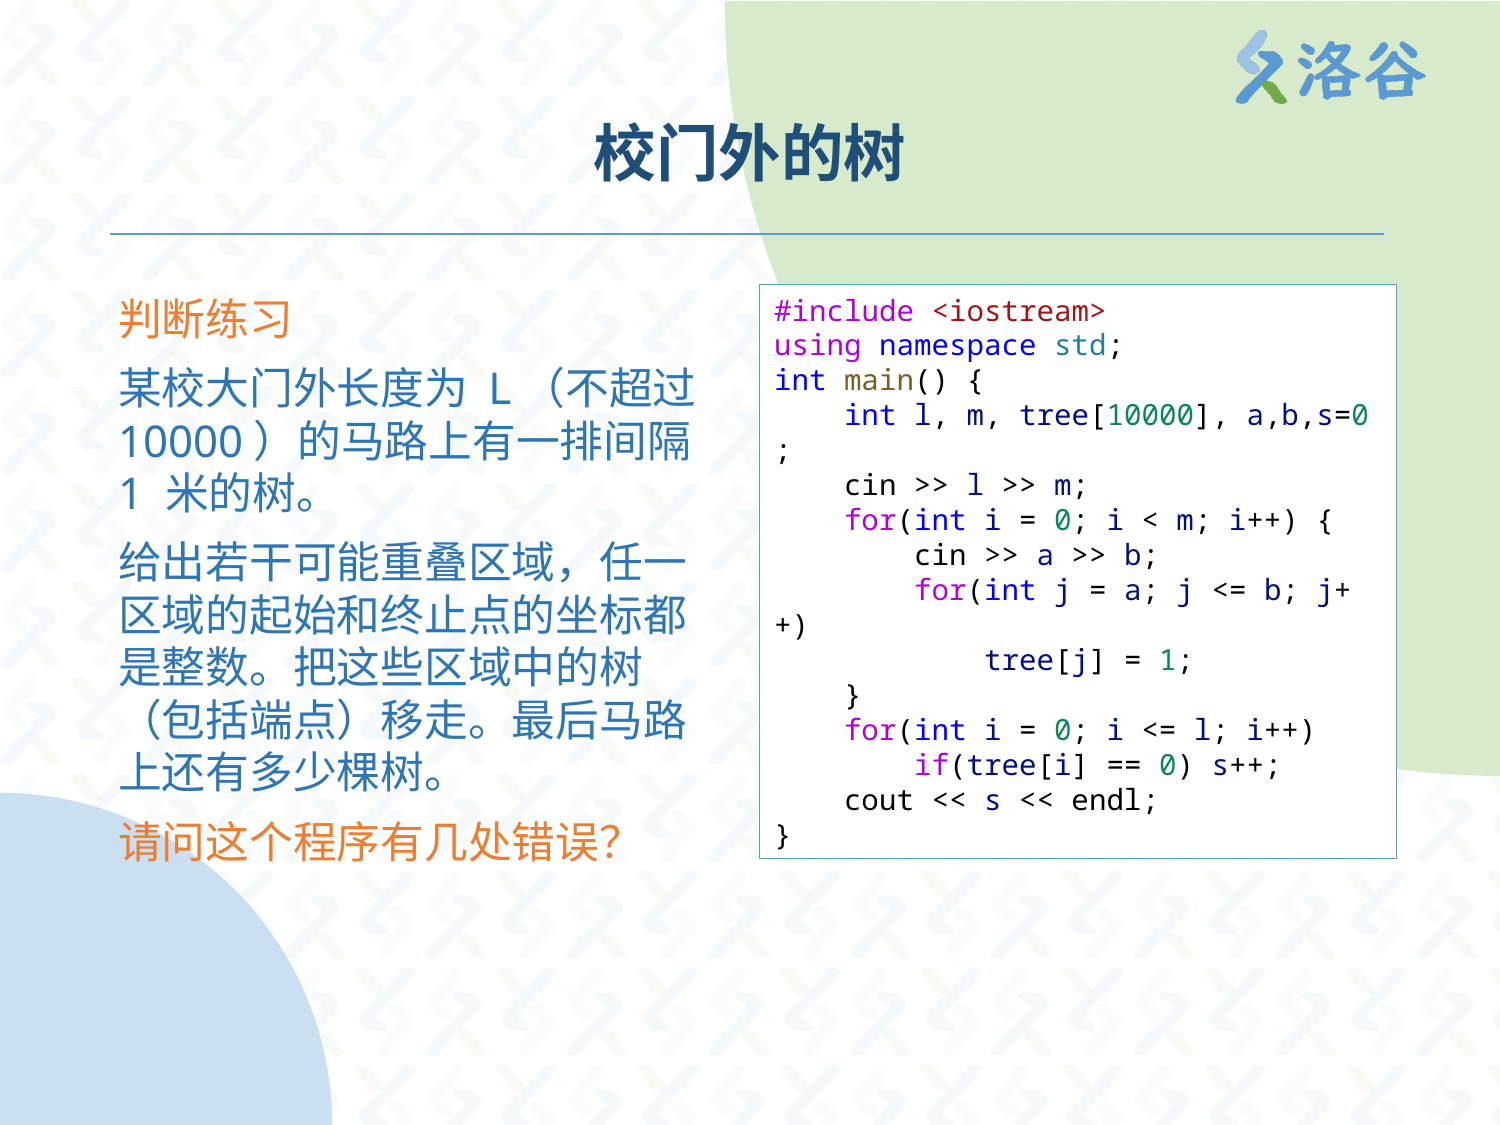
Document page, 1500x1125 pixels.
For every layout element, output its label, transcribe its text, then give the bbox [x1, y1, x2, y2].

list 判断练习 某校大门外长度为 L（不超过 10000）的马路上有一排间隔 1 米的树。 给出若干可能重叠区域，任一区域的起始和终止点的坐标都是整数。把这些区域中的树（包括端点）移走。最后马路上还有多少棵树。 请问这个程序有几处错误？ [103, 284, 741, 1014]
text_box #include <iostream> using namespace std; int main() { int l, m, tree[10000], a,b,s=0; cin >> l >> m; for(int i = 0; i < m; i++) { cin >> a >> b; for(int j = a; j <= b; j++) tree[j] = 1; } for(int i = 0; i <= l; i++) if(tree[i] == 0) s++; cout << s << endl; } [759, 284, 1397, 859]
title 校门外的树 [103, 59, 1397, 198]
picture [1235, 26, 1427, 108]
